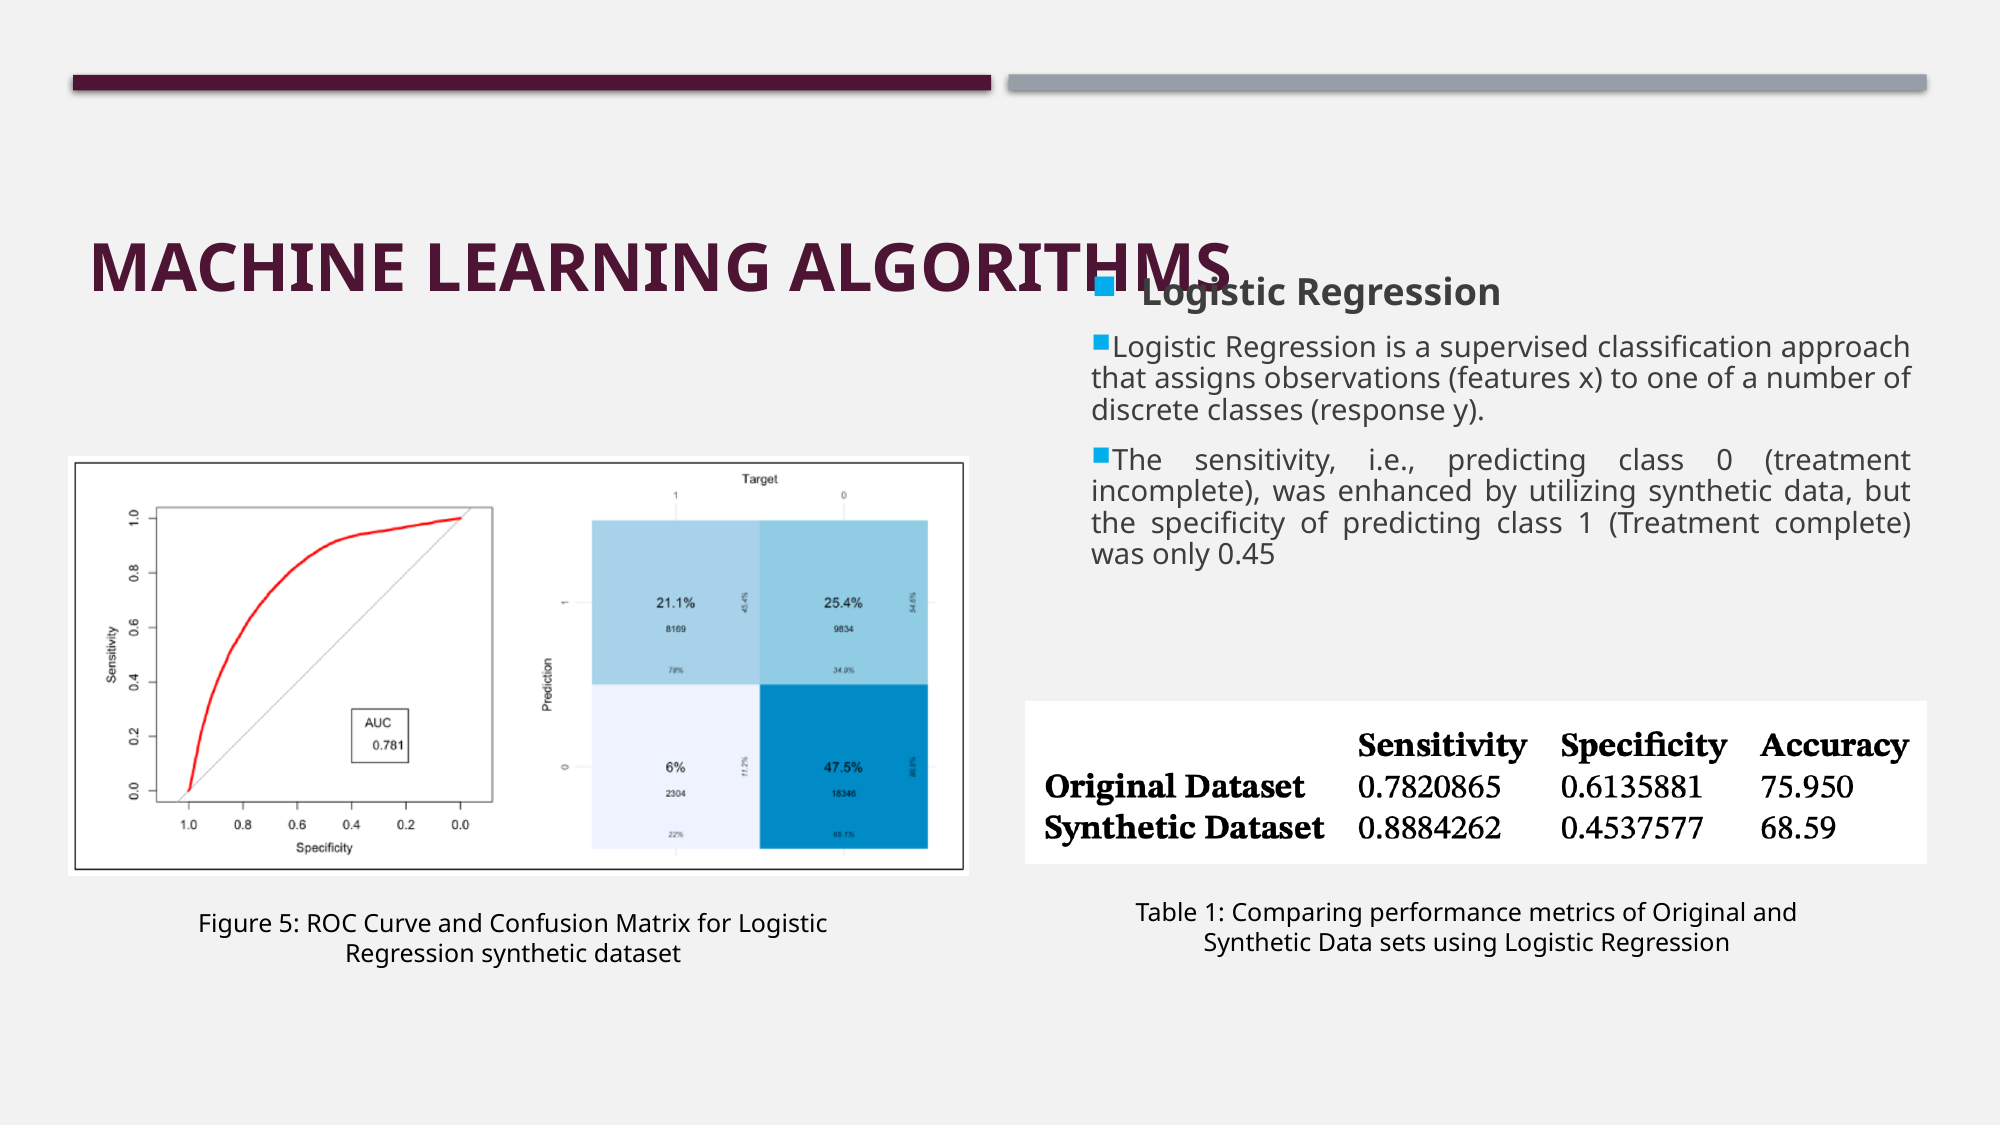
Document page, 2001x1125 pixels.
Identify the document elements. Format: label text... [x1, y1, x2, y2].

title Machine Learning Algorithms [73, 114, 1289, 485]
text_box Table 1: Comparing performance metrics of Original and Synthetic Data sets using Logistic Regression [1101, 889, 1833, 994]
picture [68, 456, 969, 876]
text_box [72, 74, 992, 92]
list Logistic Regression Logistic Regression is a supervised classification approach that assigns observations (features x) to one of a number of discrete classes (response y). The sensitivity, i.e., predicting class 0 (treatment incomplete), was enhanced by utilizing synthetic data, but the specificity of predicting class 1 (Treatment complete) was only 0.45 [1025, 265, 1927, 636]
text_box Figure 5: ROC Curve and Confusion Matrix for Logistic Regression synthetic dataset [135, 899, 891, 975]
picture [1025, 700, 1927, 864]
text_box [1008, 73, 1928, 92]
text_box [0, 0, 2000, 1125]
